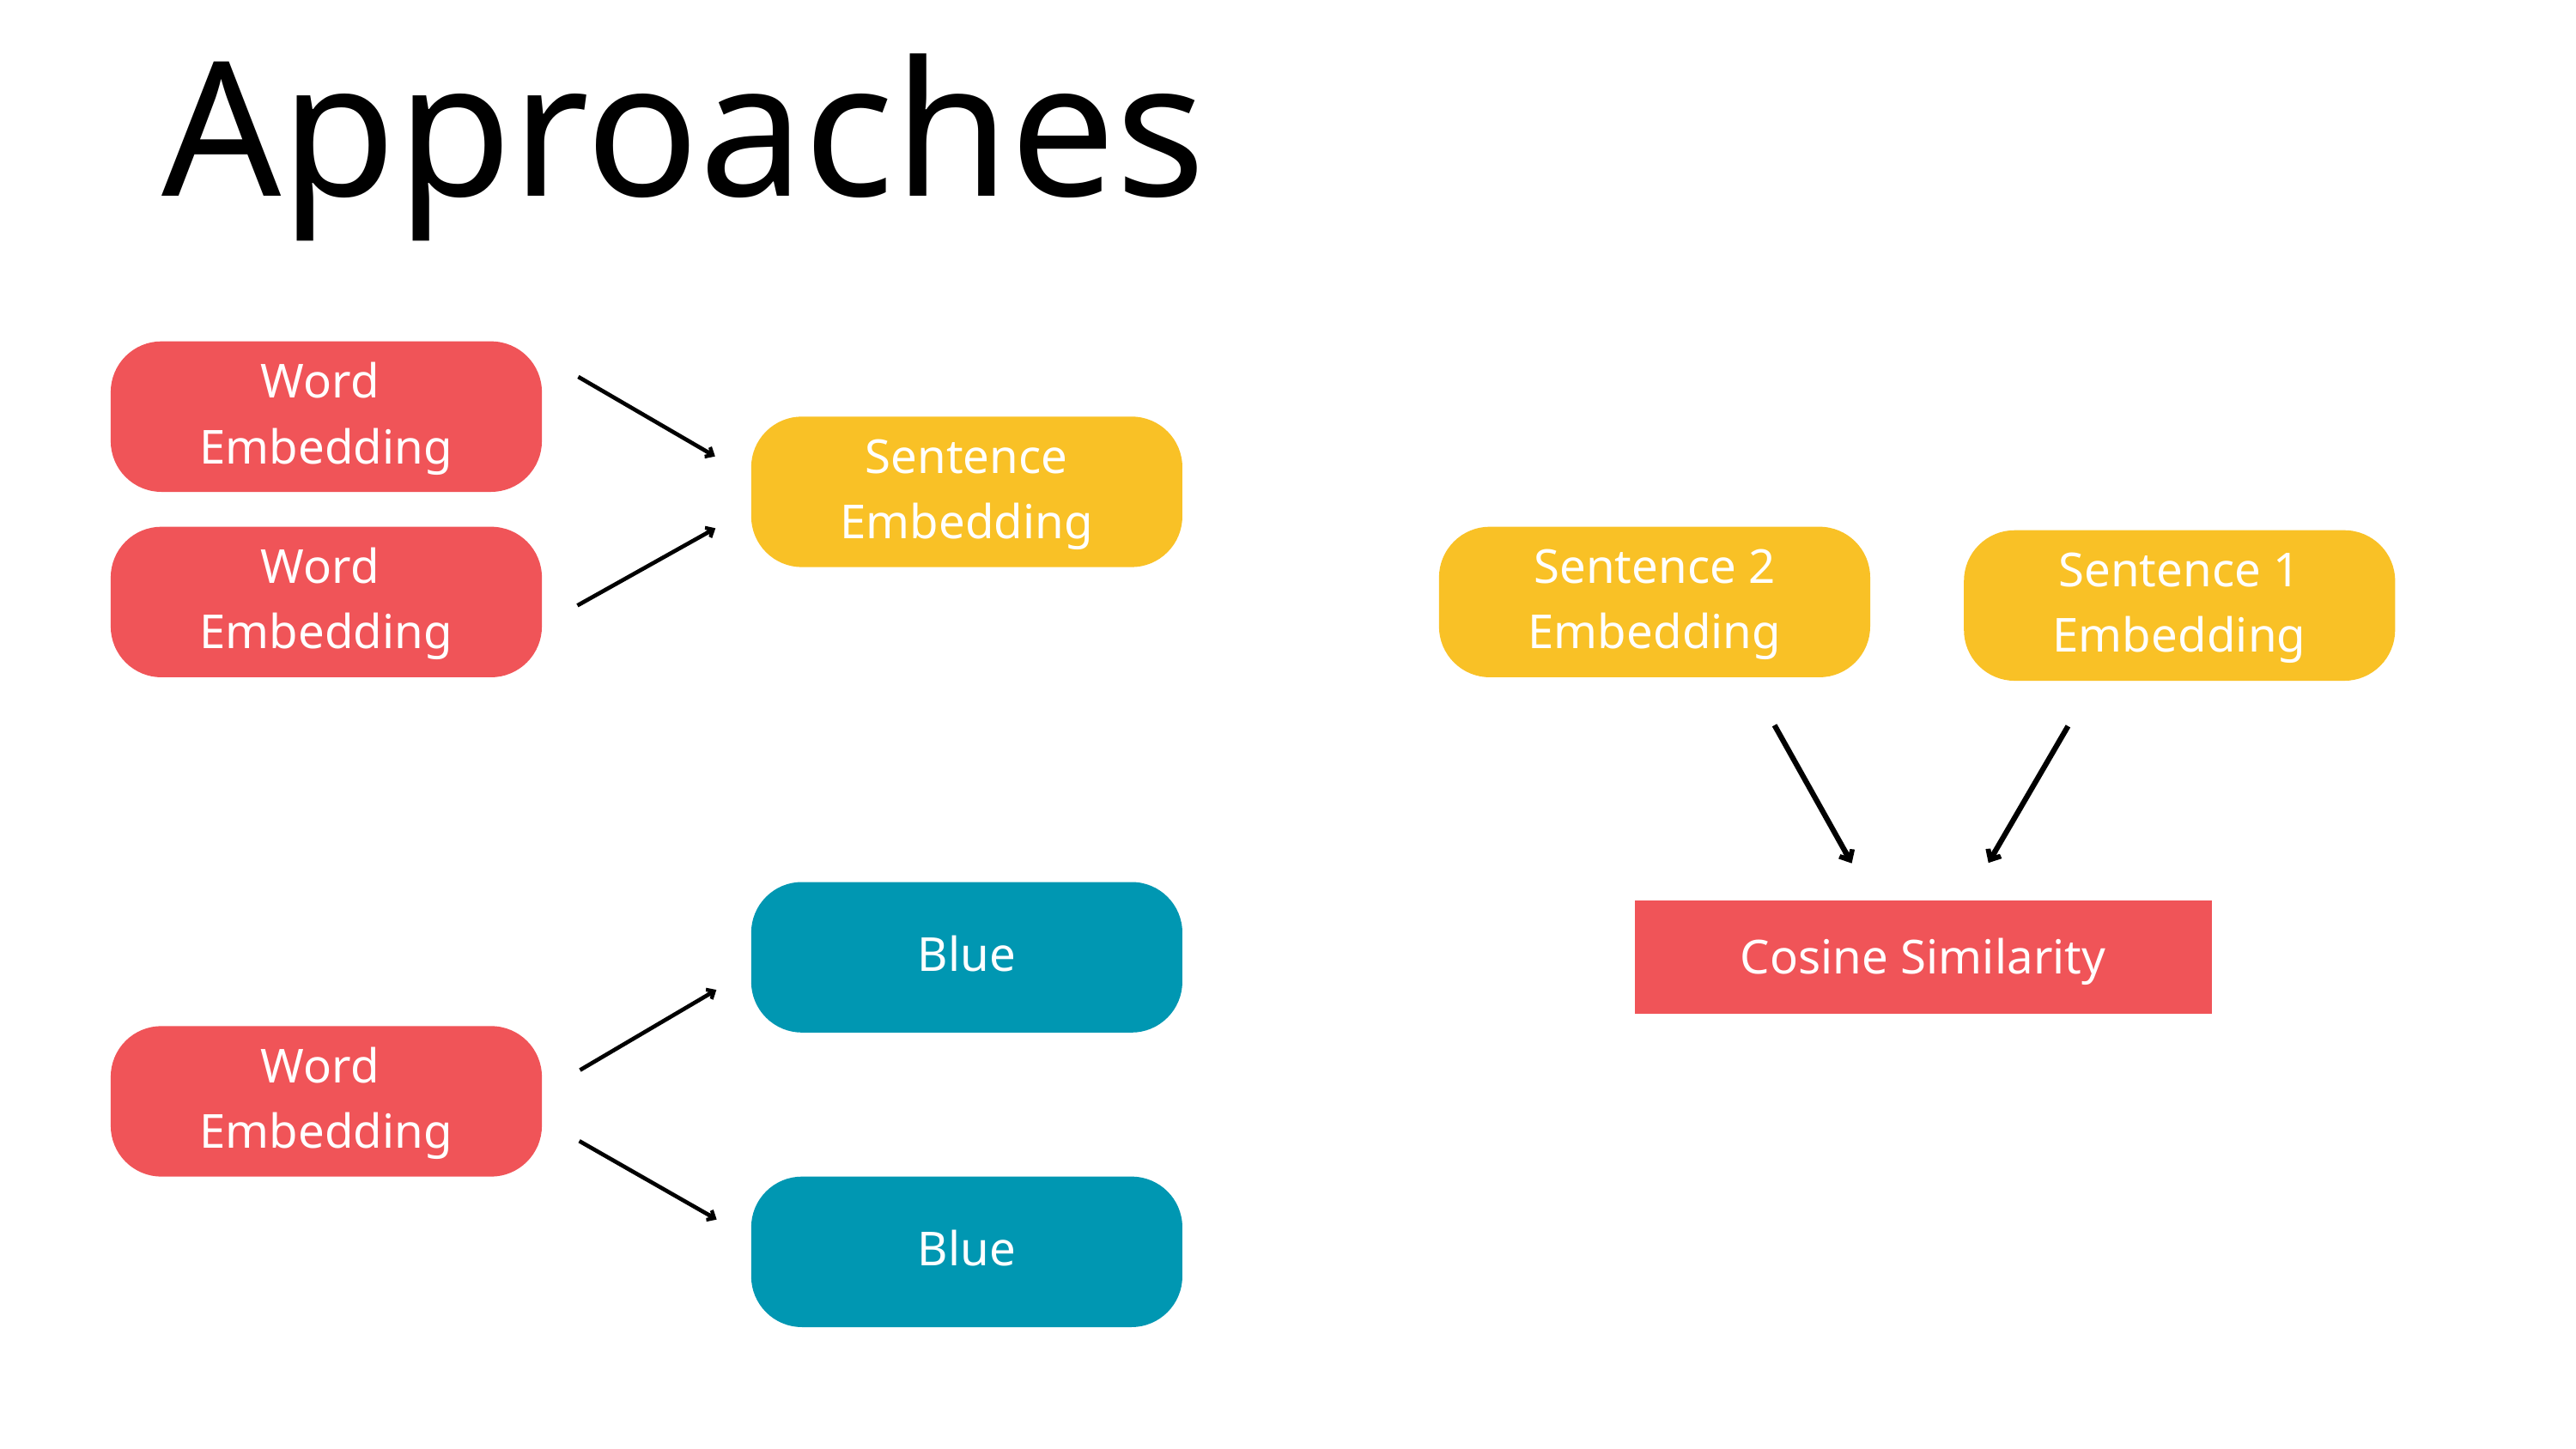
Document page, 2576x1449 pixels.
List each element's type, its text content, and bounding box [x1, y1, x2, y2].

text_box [110, 526, 543, 678]
text_box [577, 526, 716, 606]
text_box Approaches [0, 0, 1368, 234]
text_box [750, 882, 1183, 1034]
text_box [110, 341, 543, 493]
text_box [579, 1141, 717, 1221]
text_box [110, 1026, 543, 1177]
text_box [750, 416, 1183, 567]
text_box [580, 989, 717, 1070]
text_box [750, 1176, 1183, 1328]
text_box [1438, 526, 2396, 1015]
text_box [578, 376, 715, 458]
